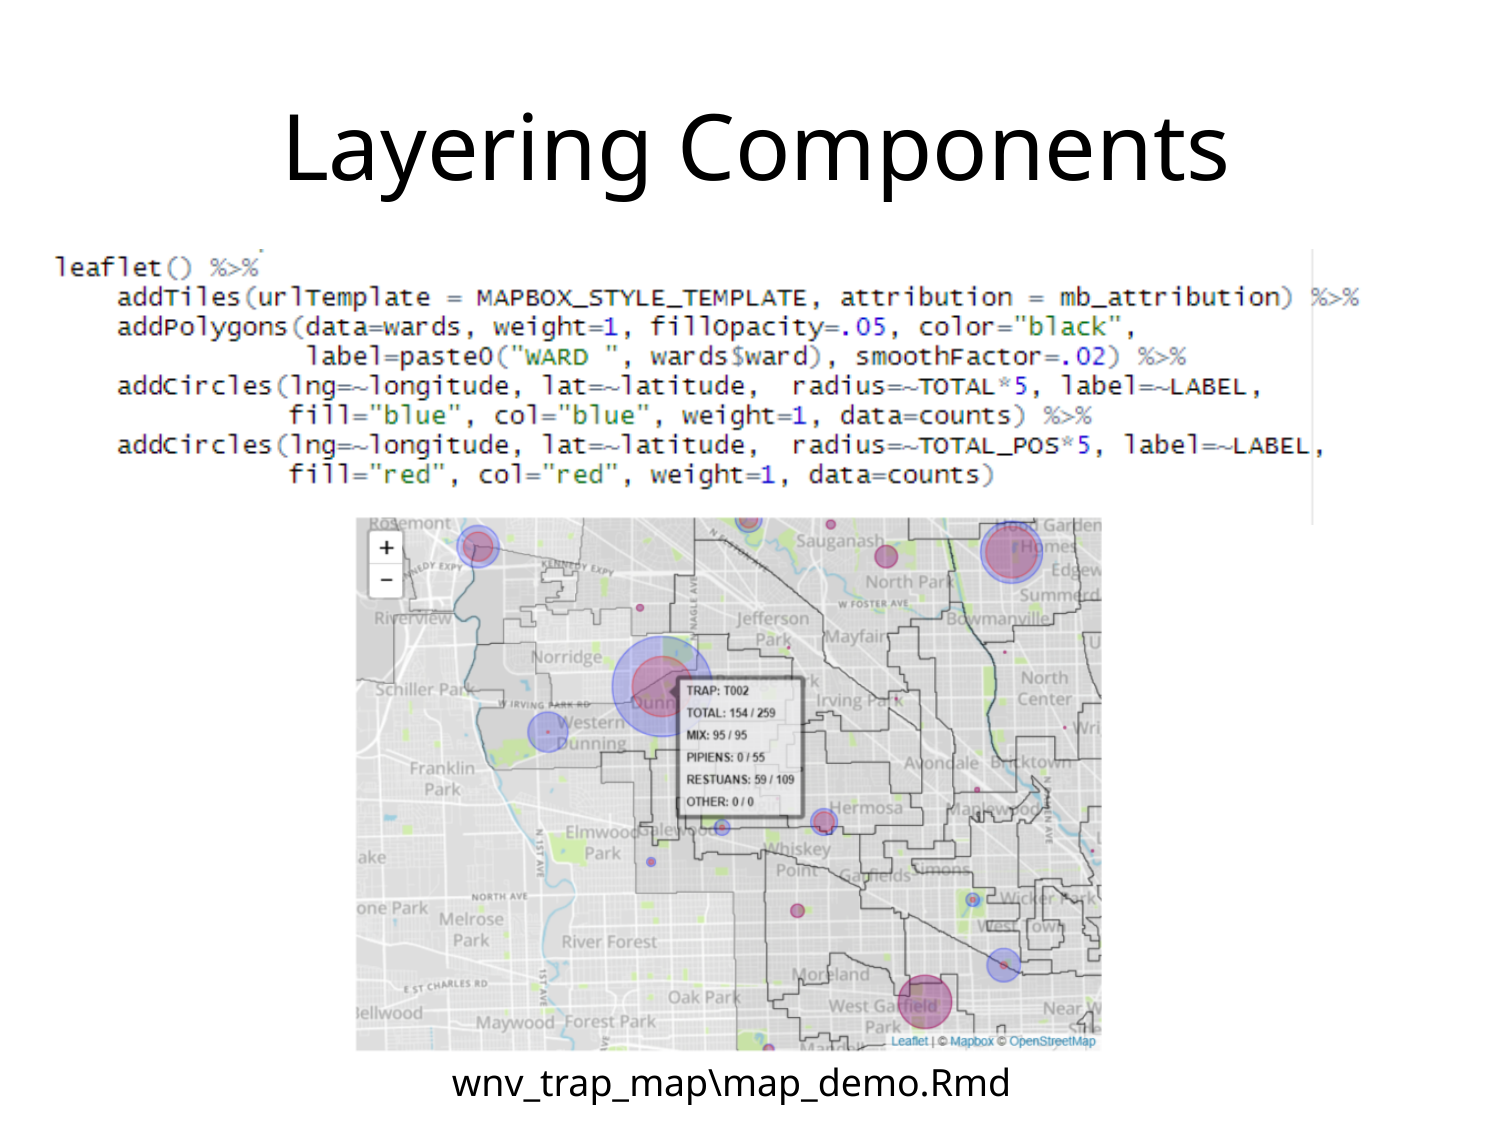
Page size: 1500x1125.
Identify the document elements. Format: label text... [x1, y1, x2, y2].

picture [349, 512, 1114, 1057]
title Layering Components [137, 50, 1375, 238]
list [49, 249, 1418, 526]
text_box wnv_trap_map\map_demo.Rmd [437, 1066, 1027, 1111]
